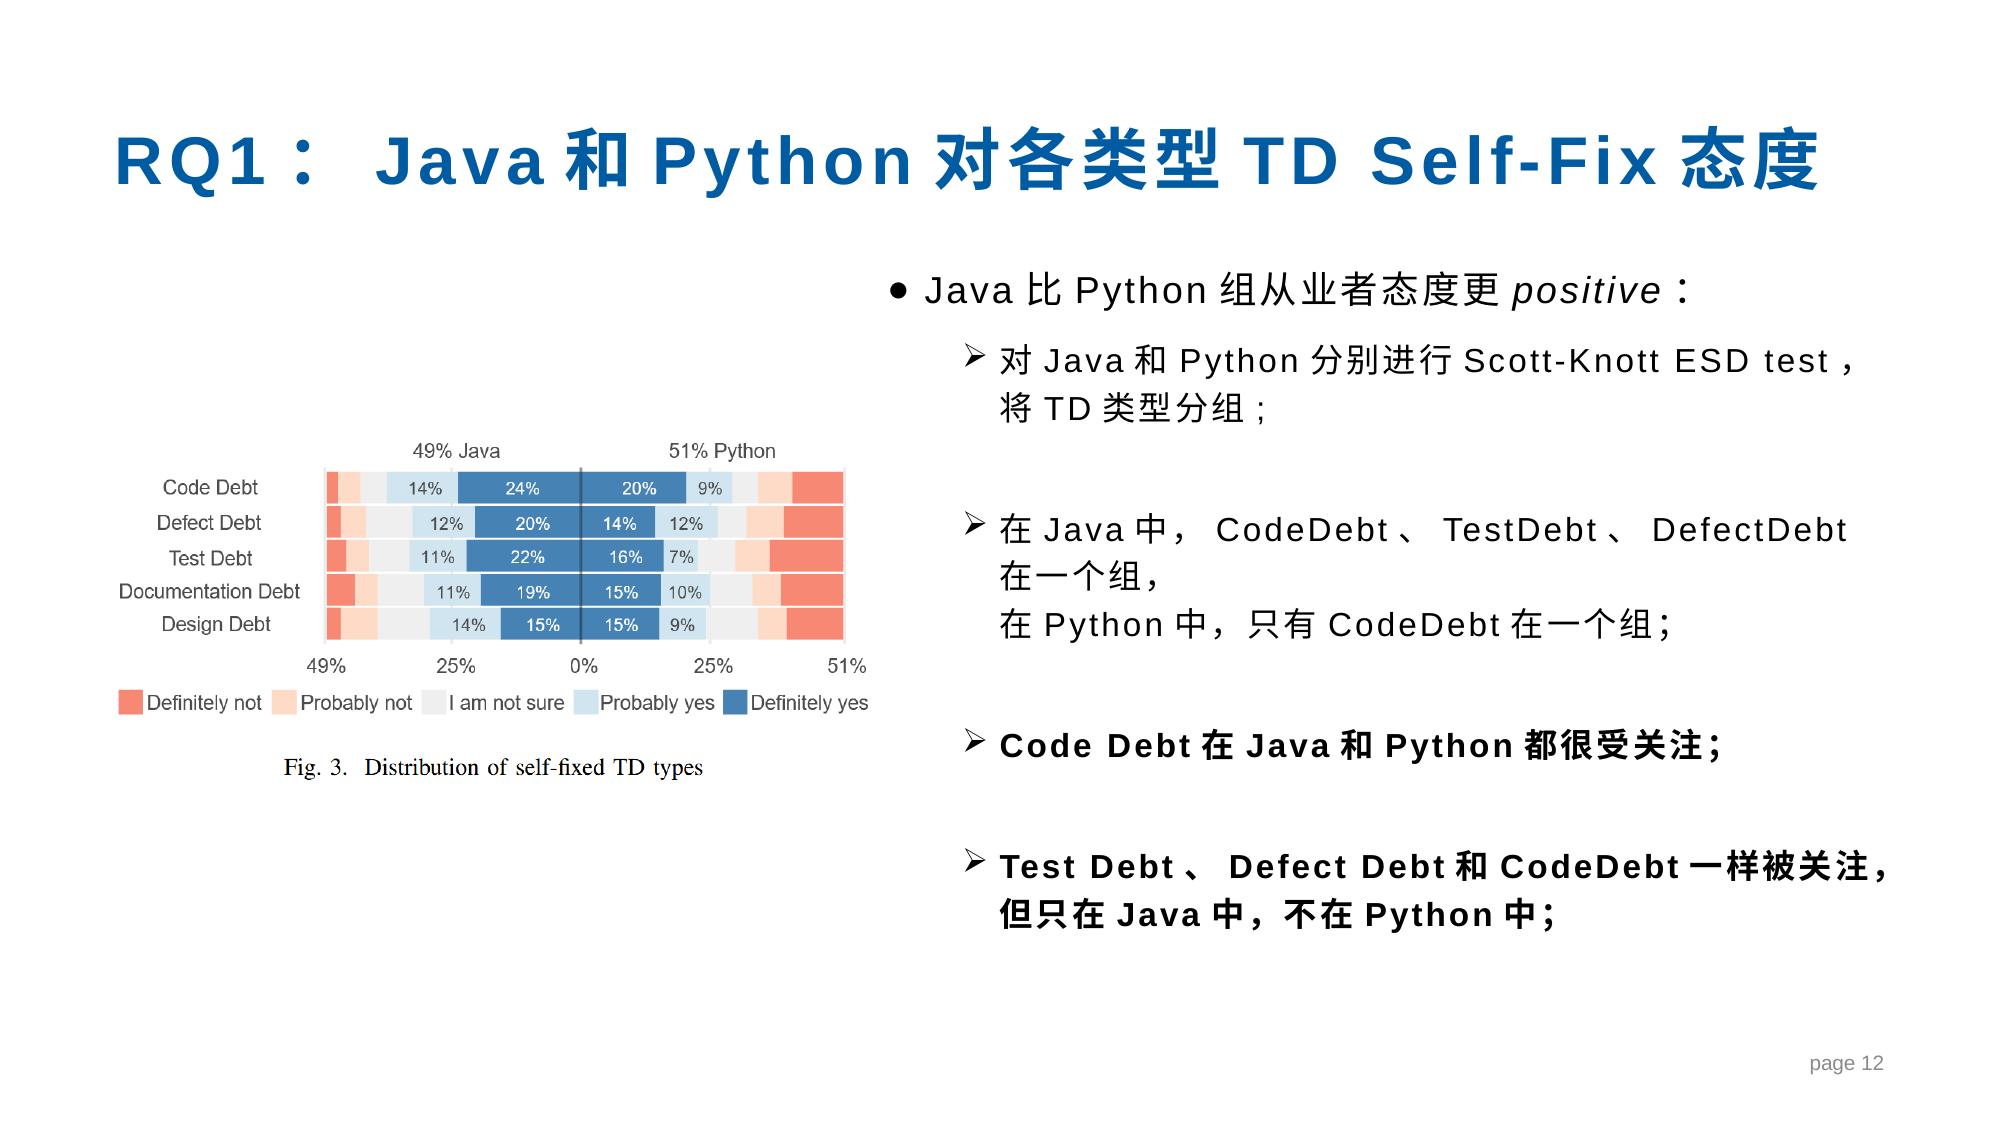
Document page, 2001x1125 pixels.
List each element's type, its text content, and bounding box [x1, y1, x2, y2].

title RQ1：Java和Python对各类型TD Self-Fix态度 [99, 99, 1900, 216]
text_box Java比Python组从业者态度更positive： 对Java和Python分别进行Scott-Knott ESD test，将TD类型分组; 在Java中，CodeDebt、TestDebt、DefectDebt在一个组， 在Python中，只有CodeDebt在一个组； Code Debt在Java和Python都很受关注； Test Debt、Defect Debt和CodeDebt一样被关注，但只在Java中，不在Python中； [872, 244, 1900, 1026]
slide_number page [1456, 1035, 1900, 1088]
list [99, 418, 874, 791]
